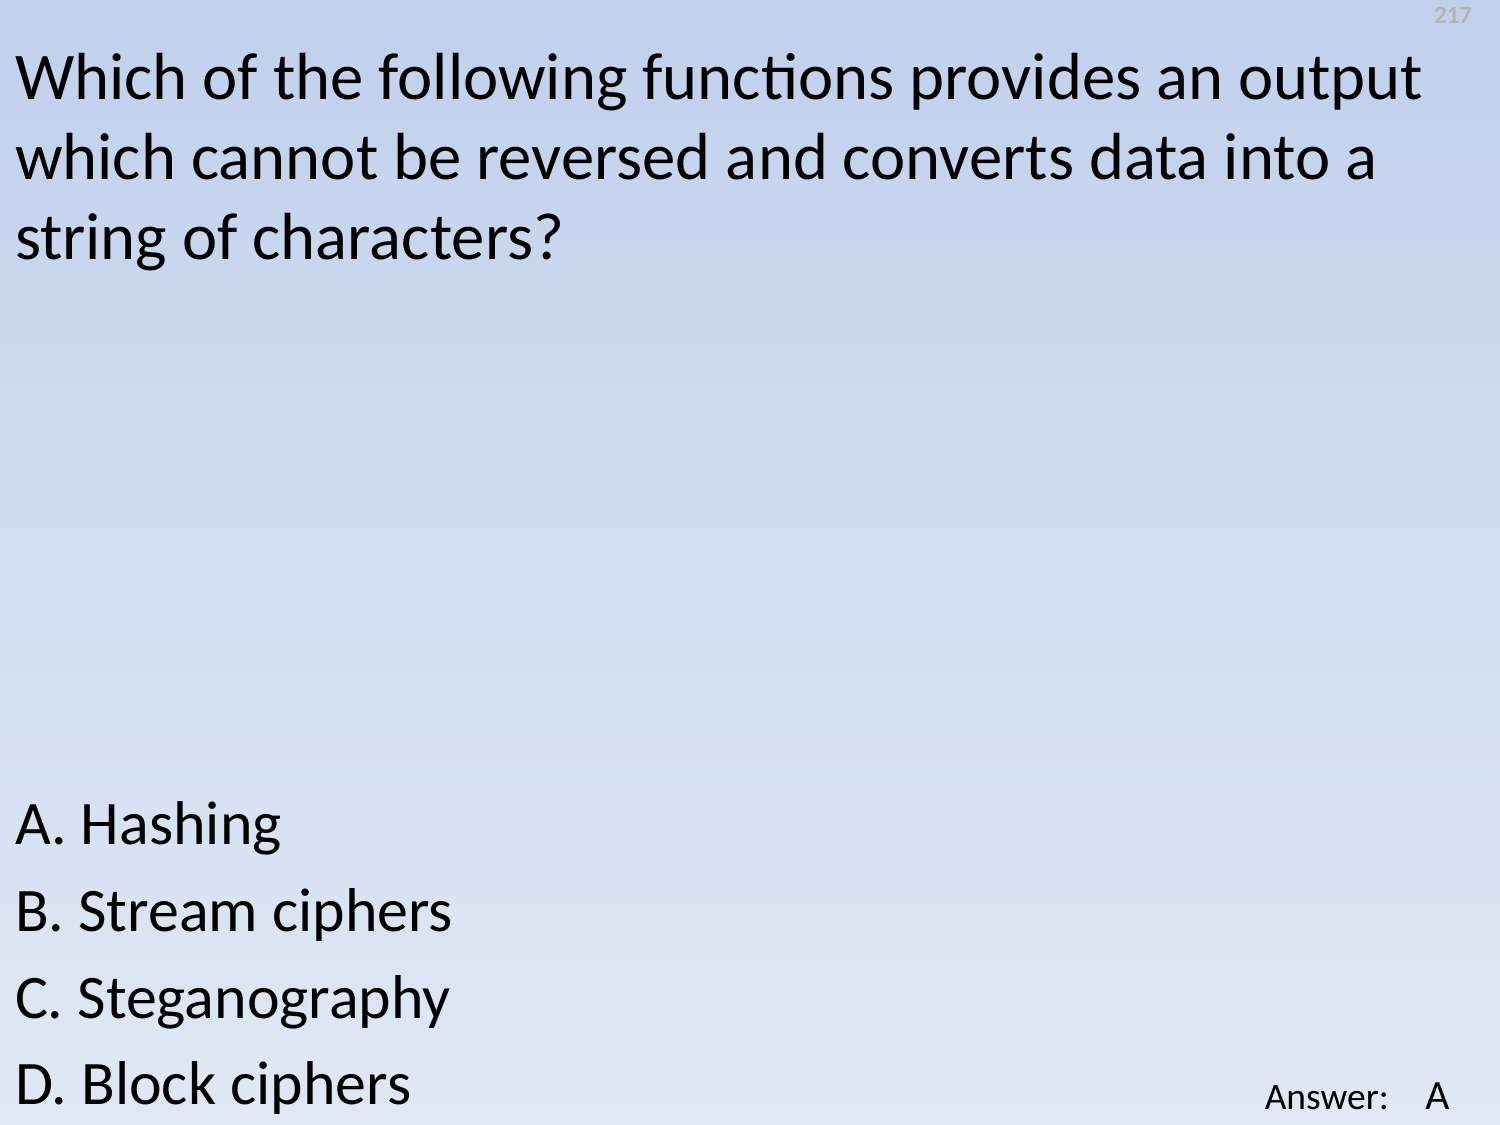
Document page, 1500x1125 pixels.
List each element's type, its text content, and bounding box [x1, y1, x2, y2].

slide_number 217 [1412, 0, 1488, 28]
list A. Hashing B. Stream ciphers C. Steganography D. Block ciphers [0, 774, 1500, 1125]
list Which of the following functions provides an output which cannot be reversed and converts data into a string of characters? [0, 24, 1500, 774]
list A [1374, 1060, 1500, 1123]
